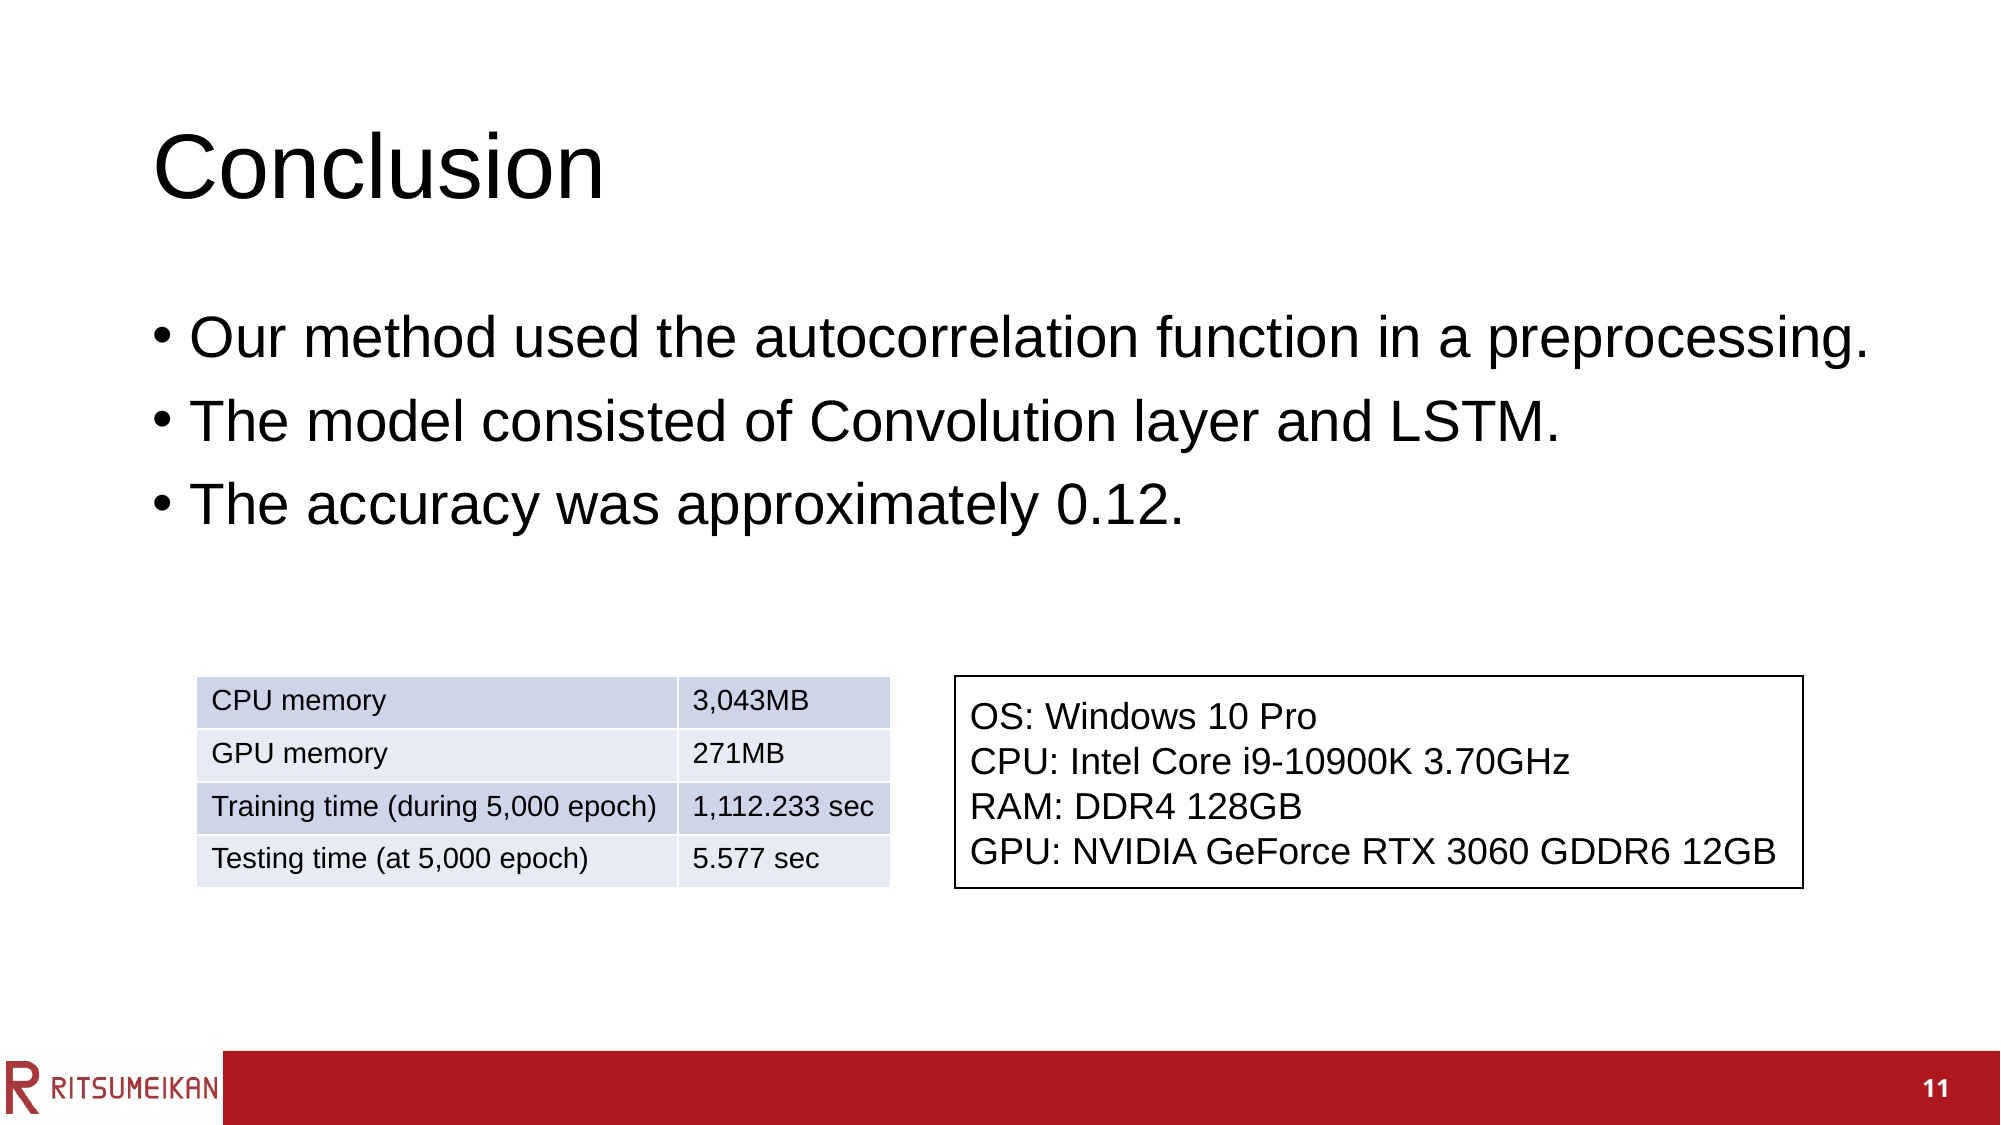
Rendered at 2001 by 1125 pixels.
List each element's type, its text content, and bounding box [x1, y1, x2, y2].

table_cell Training time (during 5,000 epoch) [197, 783, 677, 834]
picture [0, 1050, 223, 1125]
table_header 3,043MB [679, 677, 890, 728]
text_box OS: Windows 10 Pro CPU: Intel Core i9-10900K 3.70GHz RAM: DDR4 128GB GPU: NVIDIA GeForce RTX 3060 GDDR6 12GB [954, 675, 1804, 889]
table_cell 1,112.233 sec [679, 783, 890, 834]
list Our method used the autocorrelation function in a preprocessing. The model consisted of Convolution layer and LSTM. The accuracy was approximately 0.12. [137, 299, 1903, 1014]
table_header CPU memory [197, 677, 677, 728]
table_cell Testing time (at 5,000 epoch) [197, 836, 677, 887]
table_cell 5.577 sec [679, 836, 890, 887]
table_cell 271MB [679, 730, 890, 781]
table_cell GPU memory [197, 730, 677, 781]
title Conclusion [137, 59, 1863, 278]
slide_number 11 [1812, 1052, 1966, 1125]
